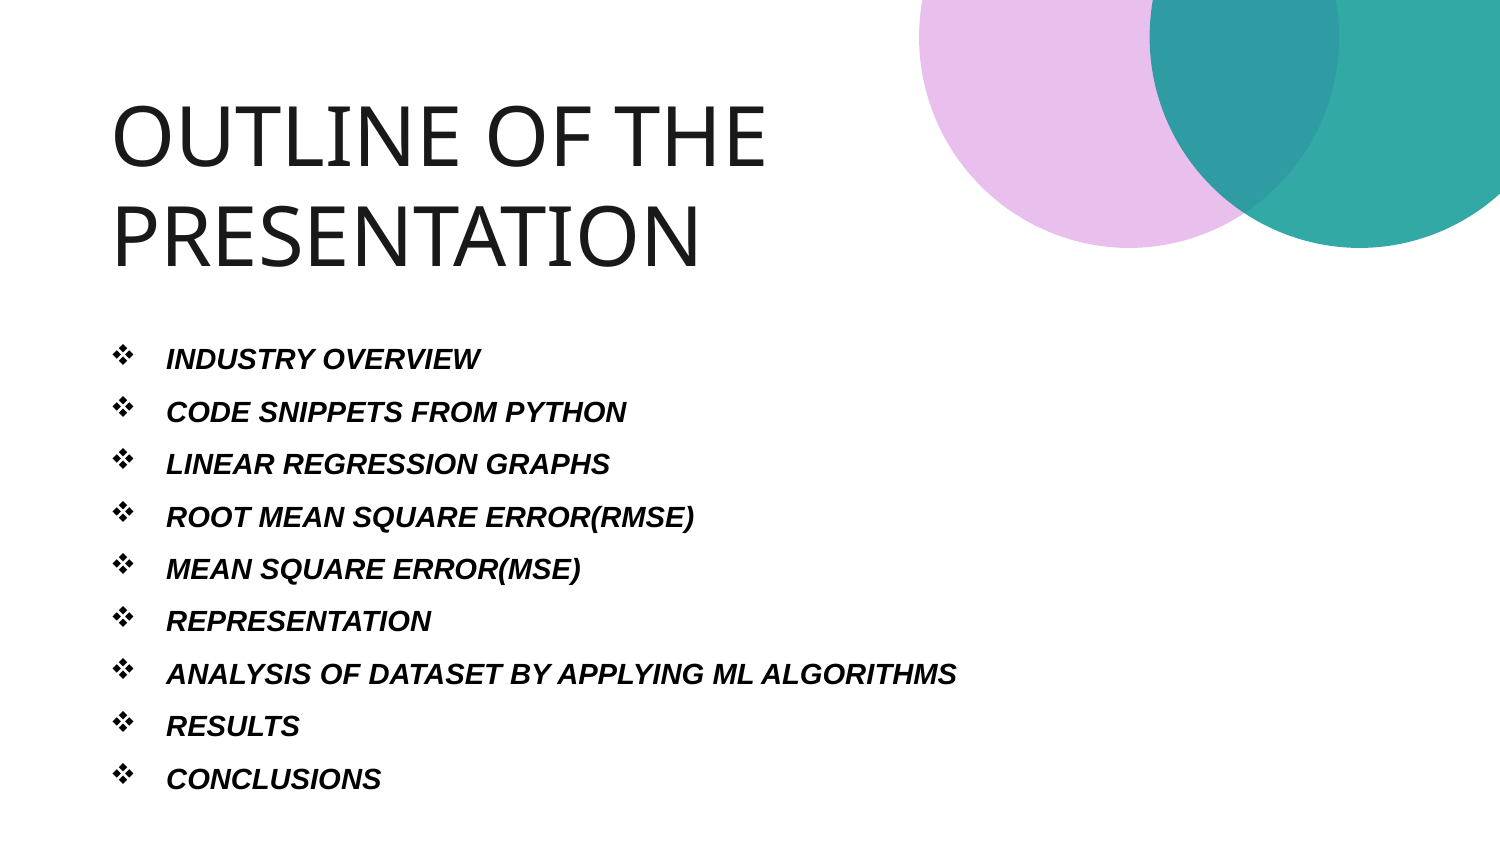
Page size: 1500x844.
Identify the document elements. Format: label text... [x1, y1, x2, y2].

text_box OUTLINE OF THE PRESENTATION [109, 83, 846, 284]
text_box INDUSTRY OVERVIEW CODE SNIPPETS FROM PYTHON LINEAR REGRESSION GRAPHS ROOT MEAN SQUARE ERROR(RMSE) MEAN SQUARE ERROR(MSE) REPRESENTATION ANALYSIS OF DATASET BY APPLYING ML ALGORITHMS RESULTS CONCLUSIONS [109, 323, 1110, 796]
text_box [1149, 0, 1500, 248]
text_box [919, 0, 1244, 248]
